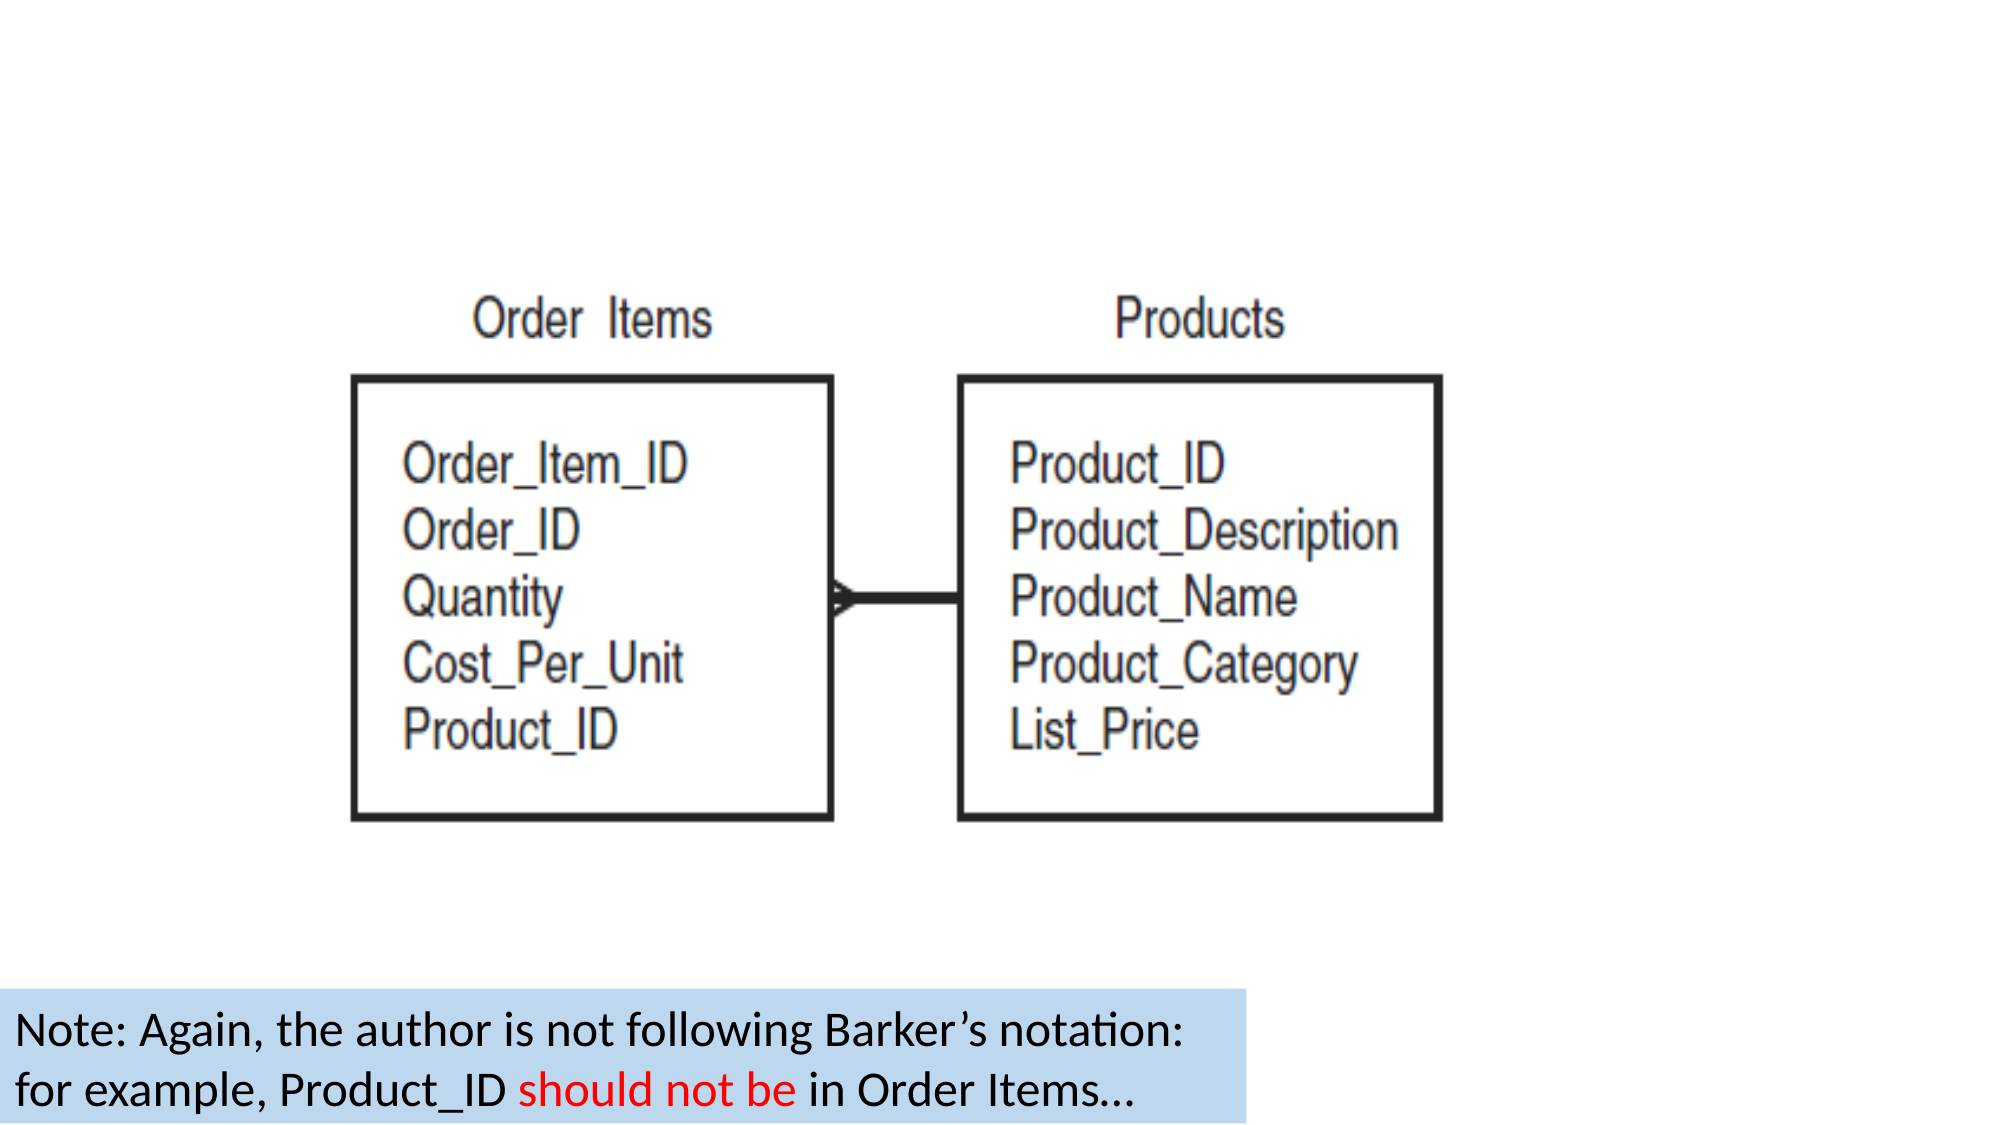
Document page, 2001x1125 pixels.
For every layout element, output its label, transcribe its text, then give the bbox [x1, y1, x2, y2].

picture [323, 227, 1472, 844]
text_box Note: Again, the author is not following Barker’s notation: for example, Product_ID should not be in Order Items… [0, 988, 1247, 1124]
